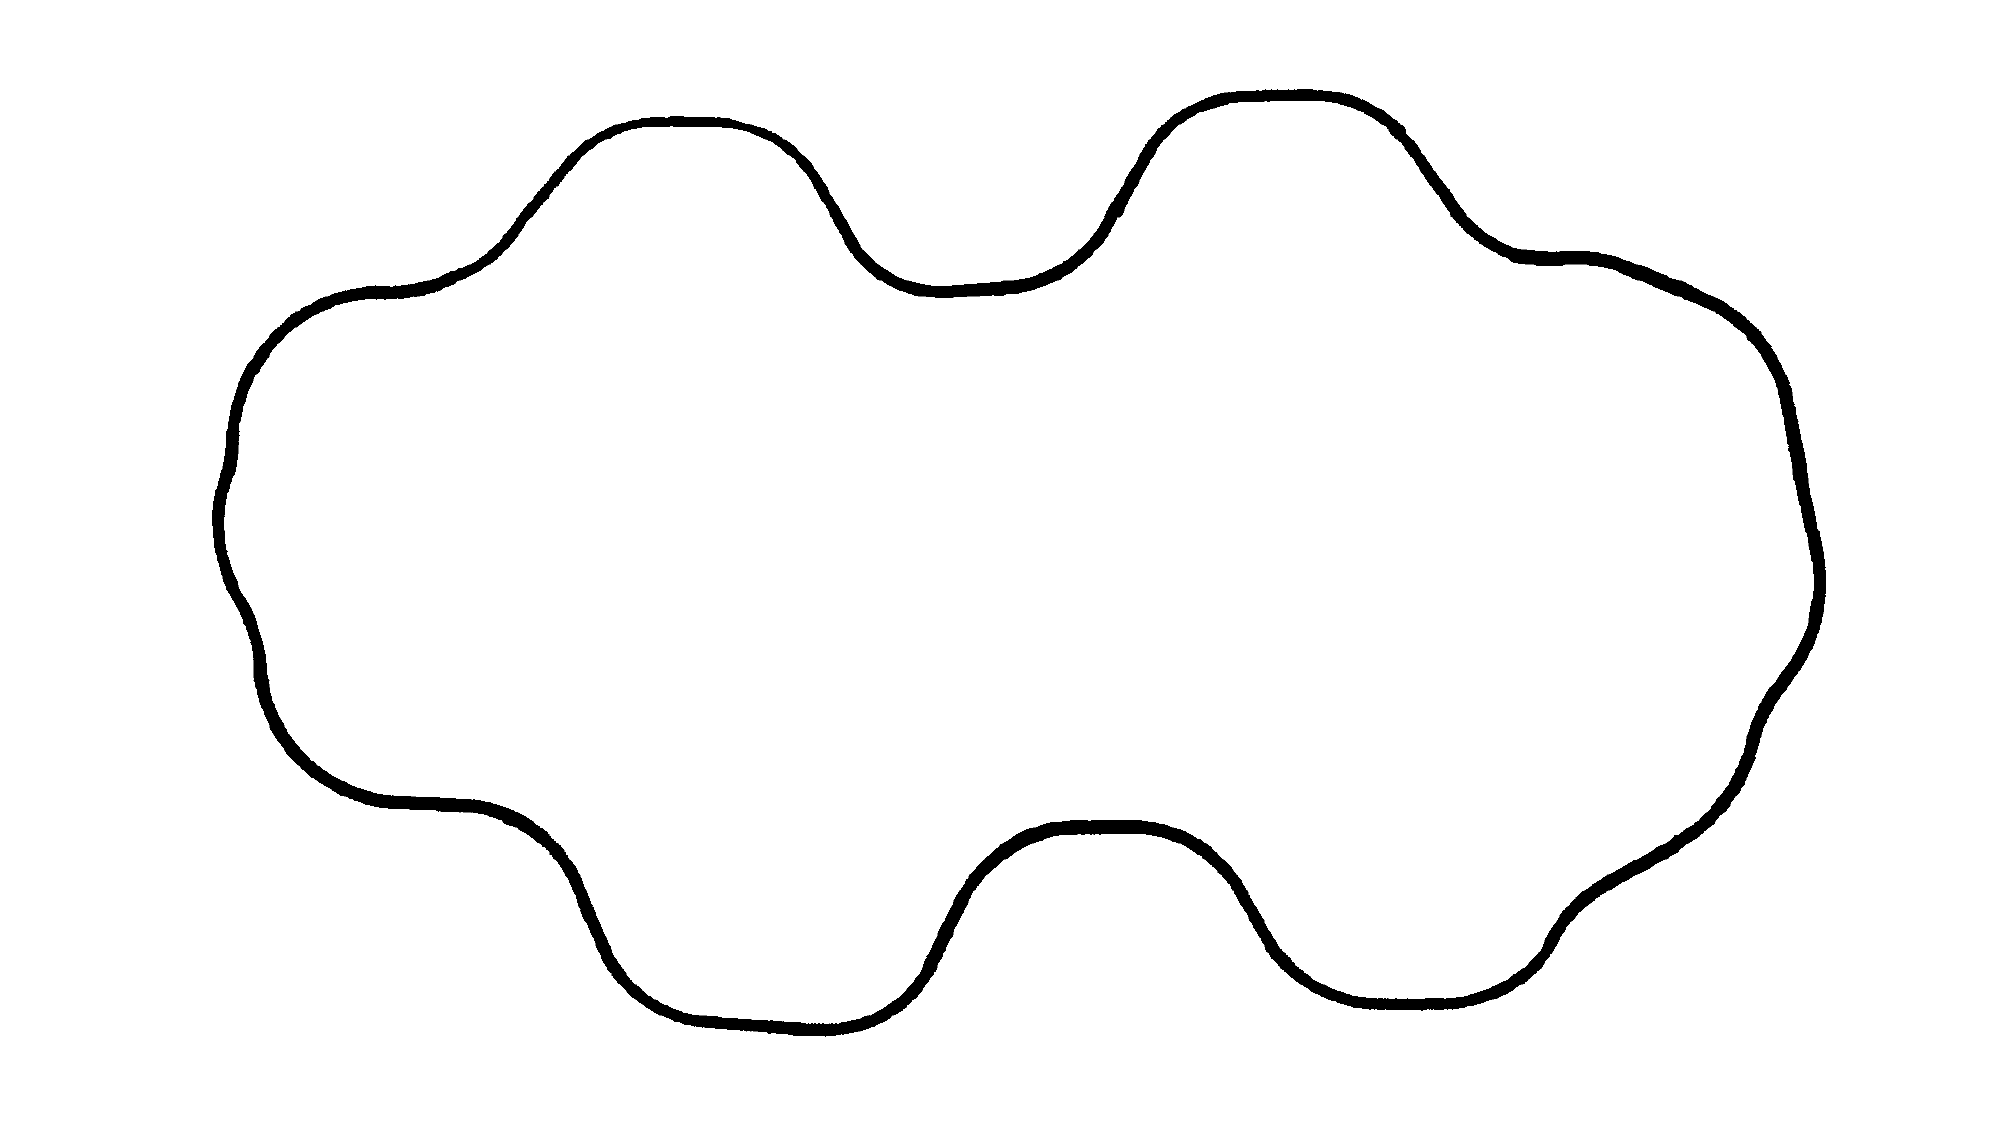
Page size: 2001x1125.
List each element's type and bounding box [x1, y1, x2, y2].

picture [113, 0, 1886, 1125]
